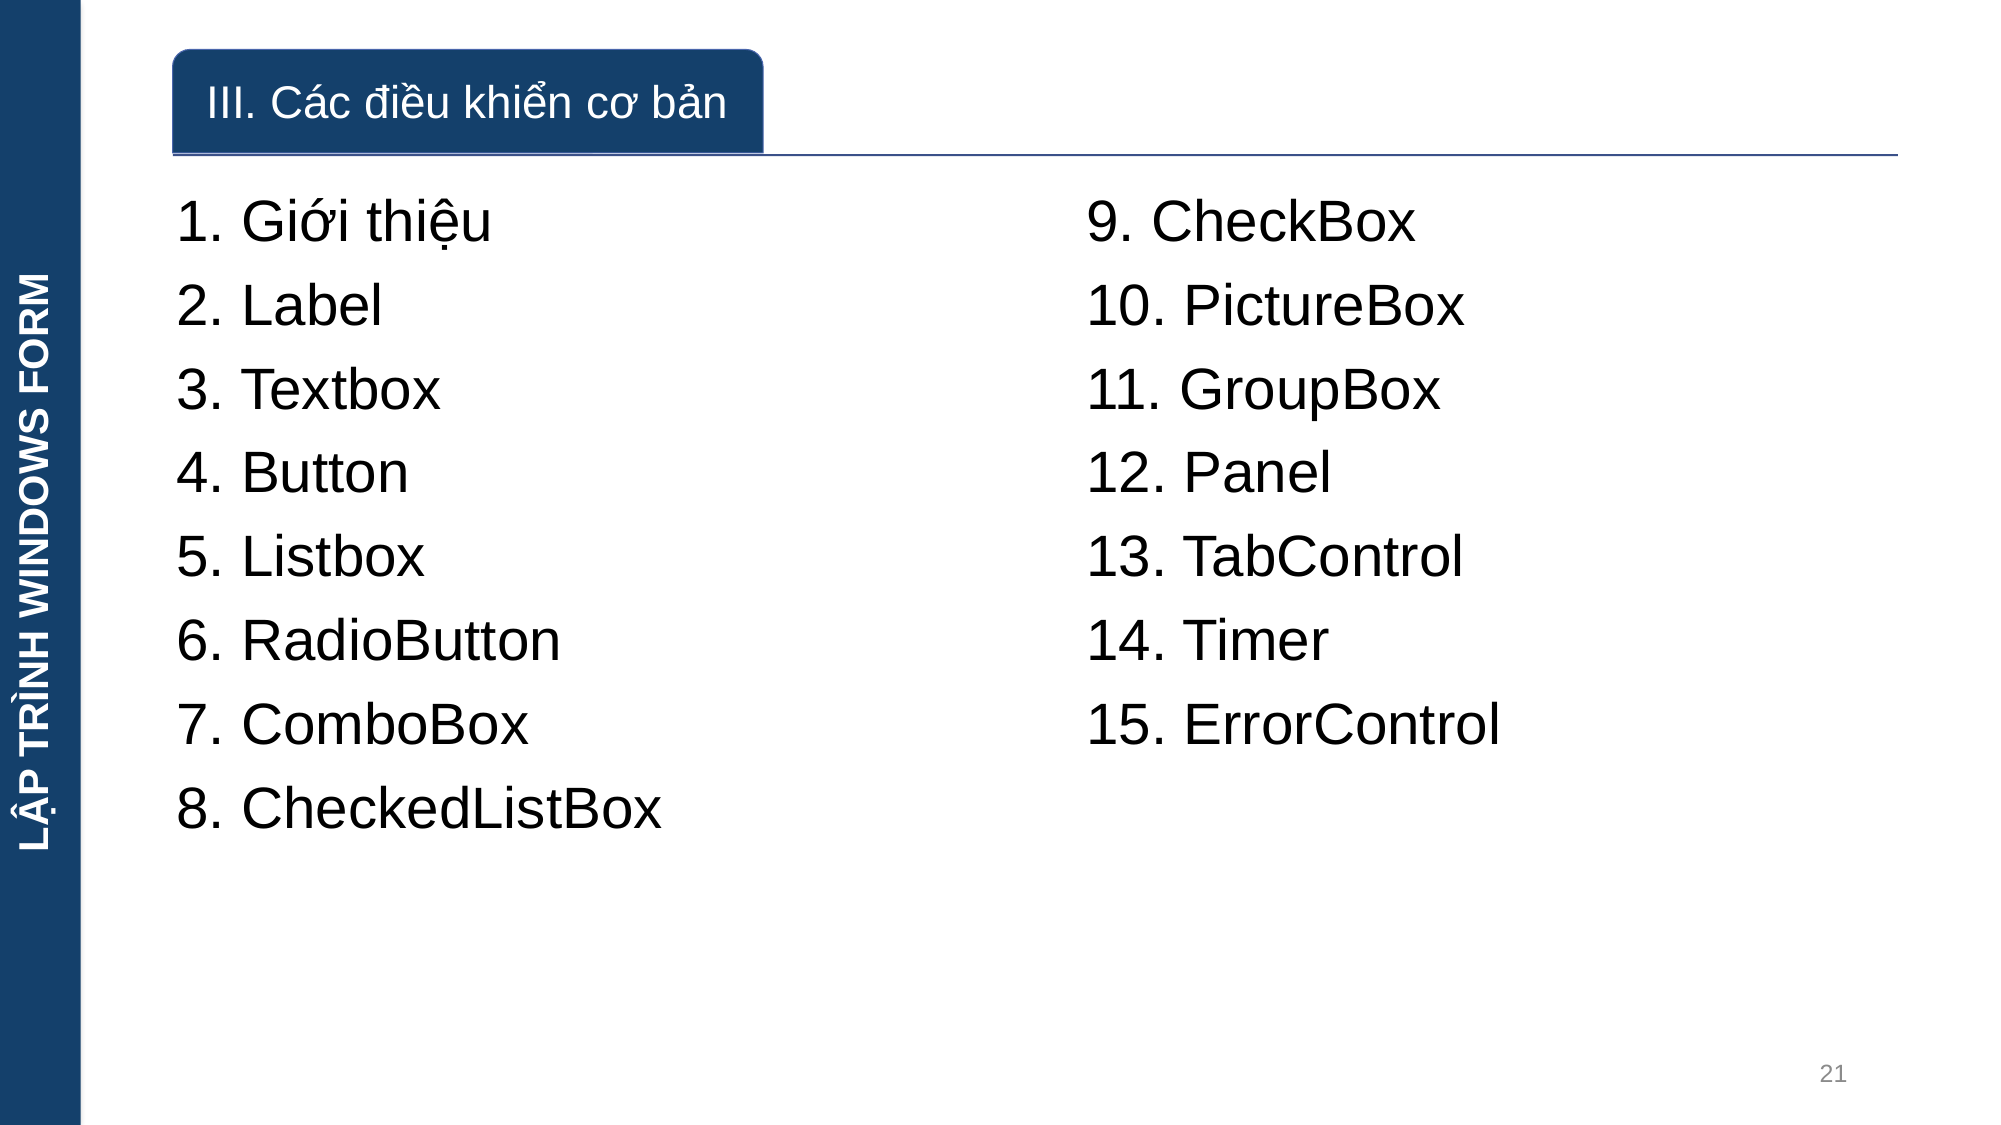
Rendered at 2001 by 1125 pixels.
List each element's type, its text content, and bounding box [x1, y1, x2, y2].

list 1. Giới thiệu 2. Label 3. Textbox 4. Button 5. Listbox 6. RadioButton 7. ComboBox 8. CheckedListBox [161, 228, 1024, 994]
text_box LẬP TRÌNH WINDOWS FORM [0, 0, 82, 1125]
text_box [137, 10, 1863, 228]
slide_number 21 [1412, 1042, 1863, 1103]
text_box 9. CheckBox 10. PictureBox 11. GroupBox 12. Panel 13. TabControl 14. Timer 15. ErrorControl [1071, 183, 1934, 994]
